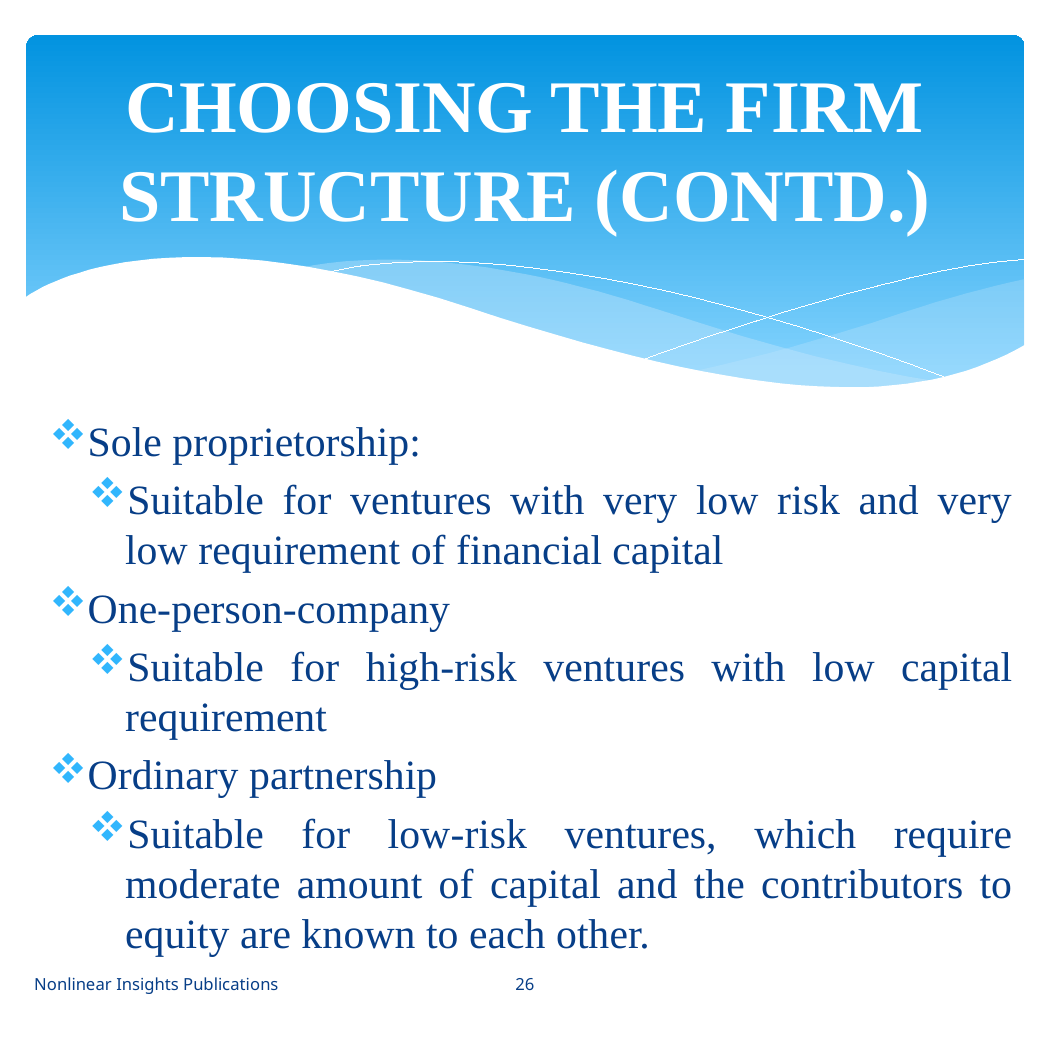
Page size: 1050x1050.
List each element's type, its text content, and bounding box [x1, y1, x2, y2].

list Sole proprietorship: Suitable for ventures with very low risk and very low requirement of financial capital One-person-company Suitable for high-risk ventures with low capital requirement Ordinary partnership Suitable for low-risk ventures, which require moderate amount of capital and the contributors to equity are known to each other. [37, 350, 1025, 1050]
slide_number 26 [458, 956, 592, 1013]
footer Nonlinear Insights Publications [22, 956, 457, 1013]
title CHOOSING THE FIRM STRUCTURE (CONTD.) [52, 51, 998, 244]
